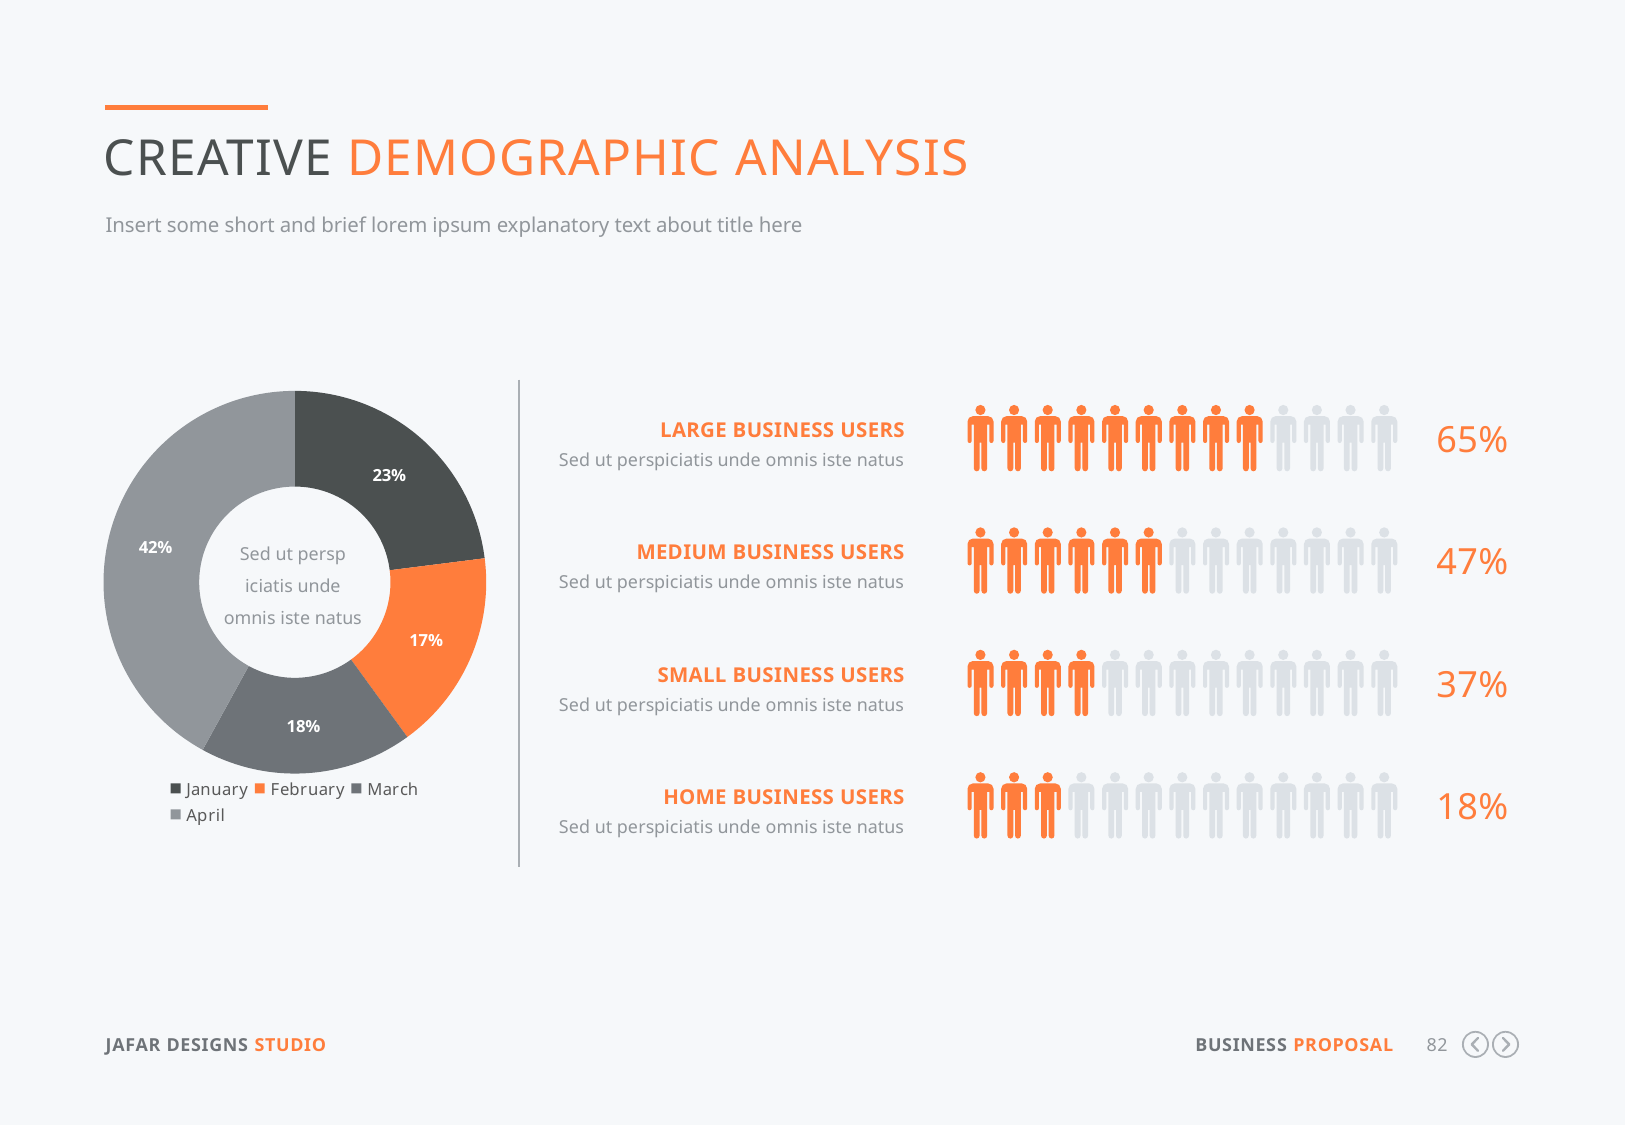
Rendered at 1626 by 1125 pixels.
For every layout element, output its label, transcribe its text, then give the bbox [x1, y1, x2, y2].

list Creative demographic analysis [103, 125, 1518, 187]
text_box 65% [1436, 416, 1518, 460]
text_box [553, 407, 905, 470]
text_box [967, 404, 1398, 472]
text_box 47% [1436, 538, 1518, 582]
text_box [553, 529, 905, 593]
chart [70, 381, 520, 829]
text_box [553, 652, 905, 715]
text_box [967, 527, 1398, 594]
text_box 37% [1436, 661, 1518, 705]
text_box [553, 774, 905, 838]
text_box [967, 649, 1398, 717]
list Insert some short and brief lorem ipsum explanatory text about title here [105, 209, 1519, 241]
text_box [967, 772, 1398, 839]
text_box 18% [1436, 783, 1518, 827]
